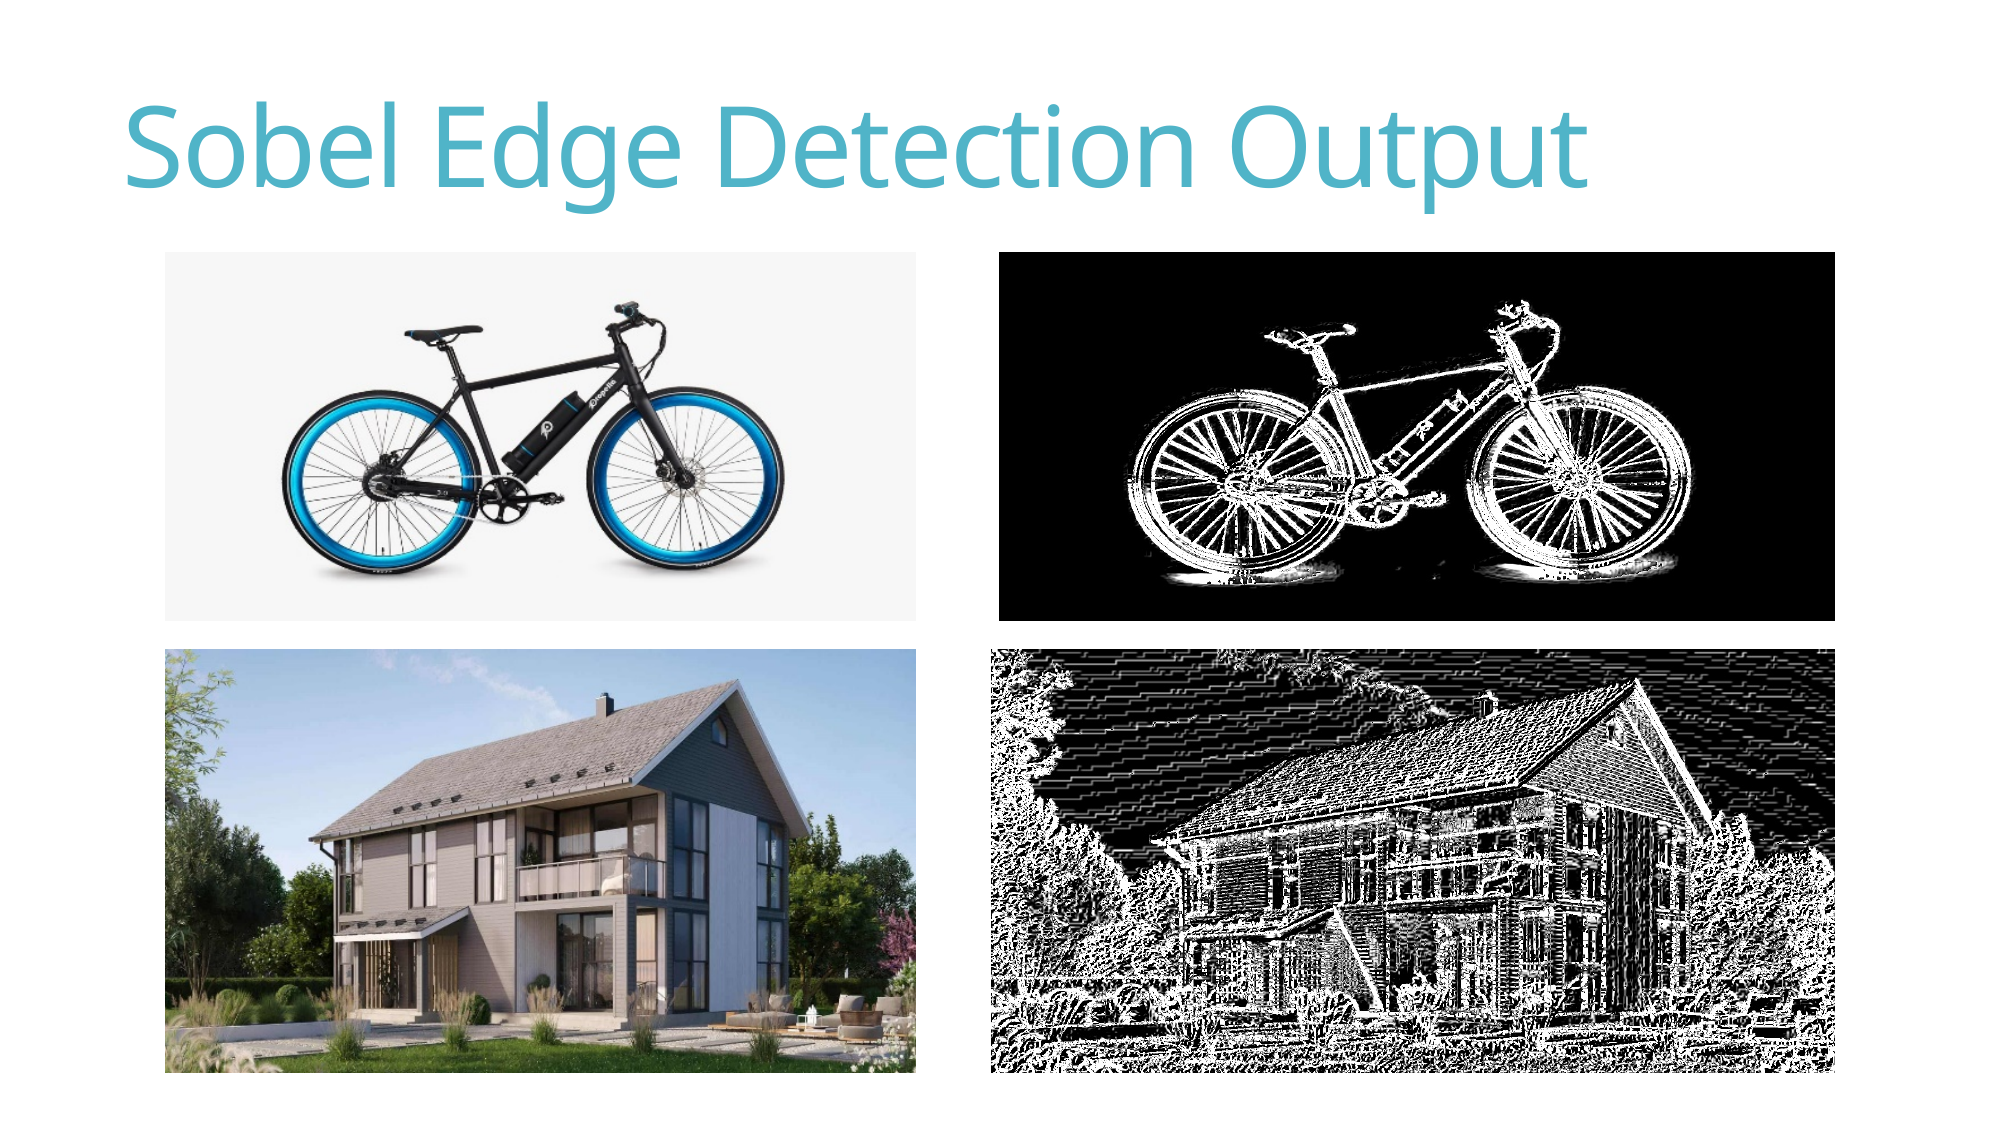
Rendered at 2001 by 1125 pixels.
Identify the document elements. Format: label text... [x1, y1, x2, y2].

picture [165, 252, 916, 622]
picture [991, 649, 1835, 1073]
picture [165, 649, 916, 1073]
picture [999, 252, 1835, 622]
title Sobel Edge Detection Output [107, 81, 1875, 224]
